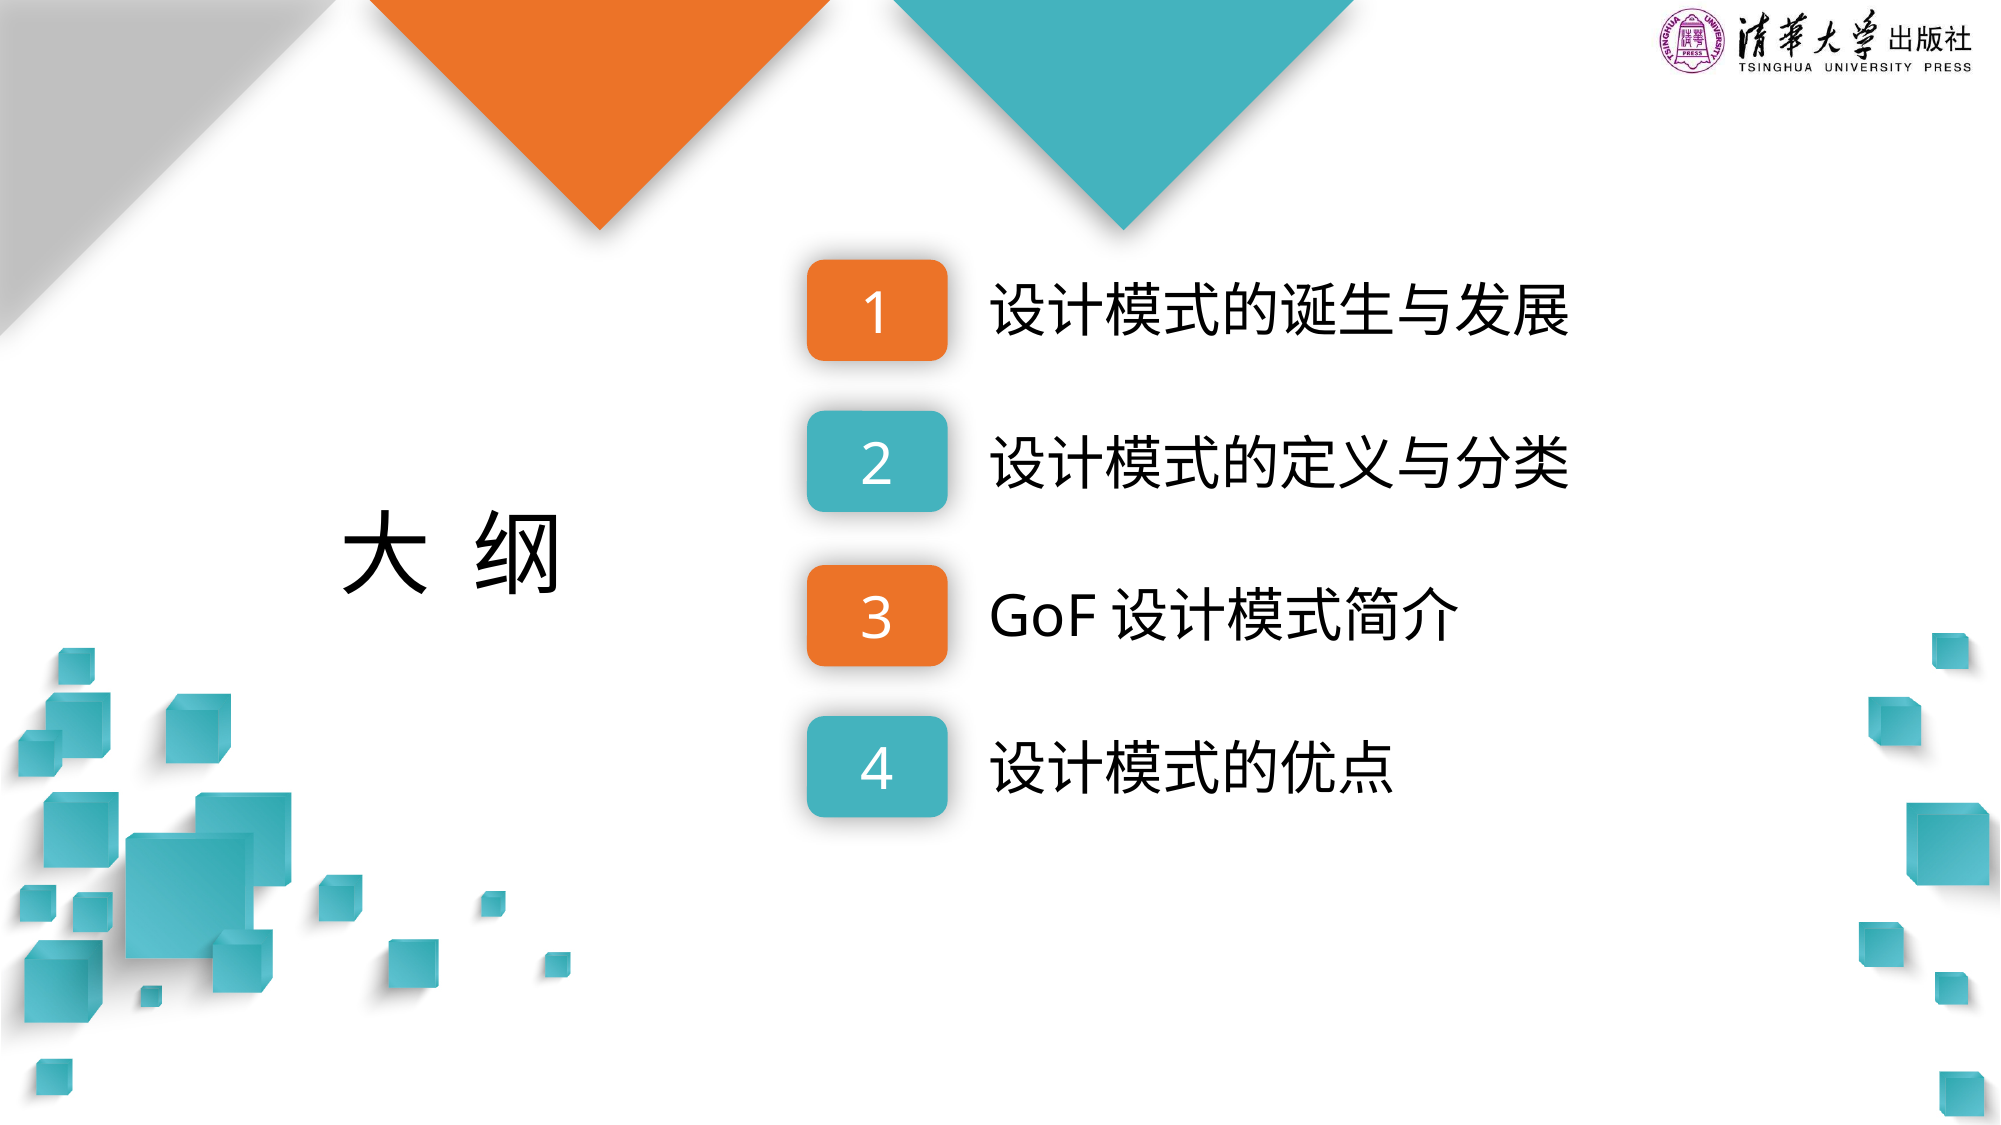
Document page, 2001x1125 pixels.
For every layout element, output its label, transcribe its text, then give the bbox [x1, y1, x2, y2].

text_box 3 [805, 564, 949, 668]
text_box GoF设计模式简介 [973, 570, 1645, 656]
text_box [368, 0, 832, 232]
picture [1, 624, 701, 1125]
picture [1844, 596, 2000, 1125]
text_box 2 [805, 409, 949, 513]
text_box 设计模式的诞生与发展 [973, 265, 1781, 350]
text_box 大 纲 [202, 488, 701, 614]
text_box 设计模式的定义与分类 [973, 418, 1645, 504]
text_box 1 [805, 258, 949, 362]
picture [1633, 0, 2000, 80]
text_box 4 [805, 715, 949, 819]
text_box [891, 0, 1356, 232]
text_box [0, 0, 338, 338]
text_box 设计模式的优点 [973, 723, 1484, 809]
